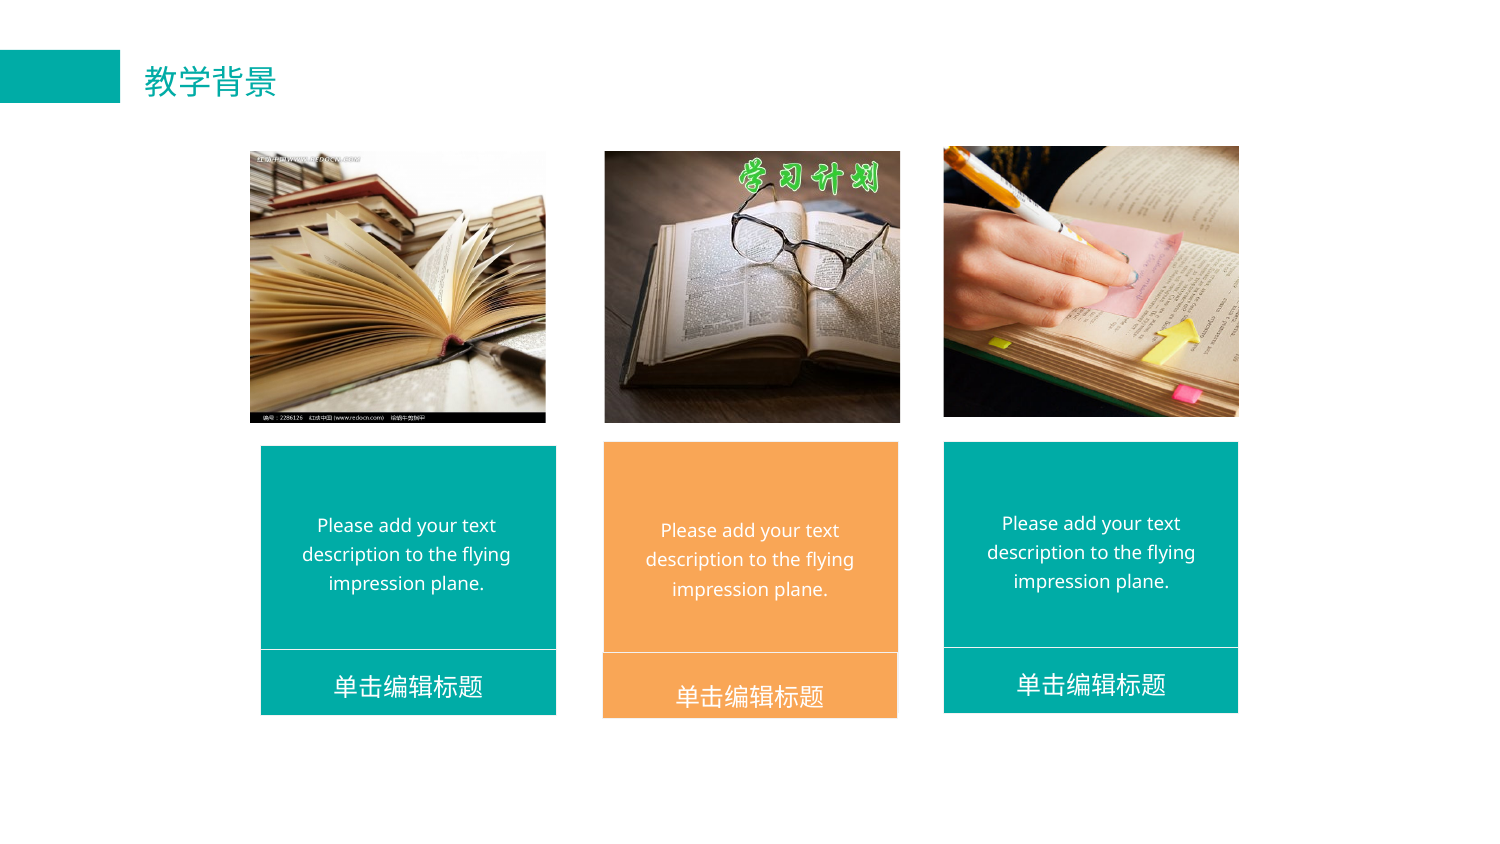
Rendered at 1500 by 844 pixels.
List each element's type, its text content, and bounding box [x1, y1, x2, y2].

text_box [604, 151, 901, 423]
text_box Please add your text description to the flying impression plane. [951, 497, 1231, 600]
text_box 单击编辑标题 [284, 663, 533, 709]
text_box Please add your text description to the flying impression plane. [610, 504, 890, 608]
text_box 单击编辑标题 [625, 674, 875, 719]
text_box [260, 649, 557, 716]
text_box [943, 441, 1239, 647]
text_box [260, 445, 557, 649]
text_box [943, 146, 1239, 417]
text_box [943, 647, 1239, 714]
text_box [602, 652, 898, 719]
text_box [603, 441, 899, 713]
text_box [250, 151, 546, 423]
text_box Please add your text description to the flying impression plane. [267, 499, 546, 602]
text_box 单击编辑标题 [967, 661, 1216, 707]
